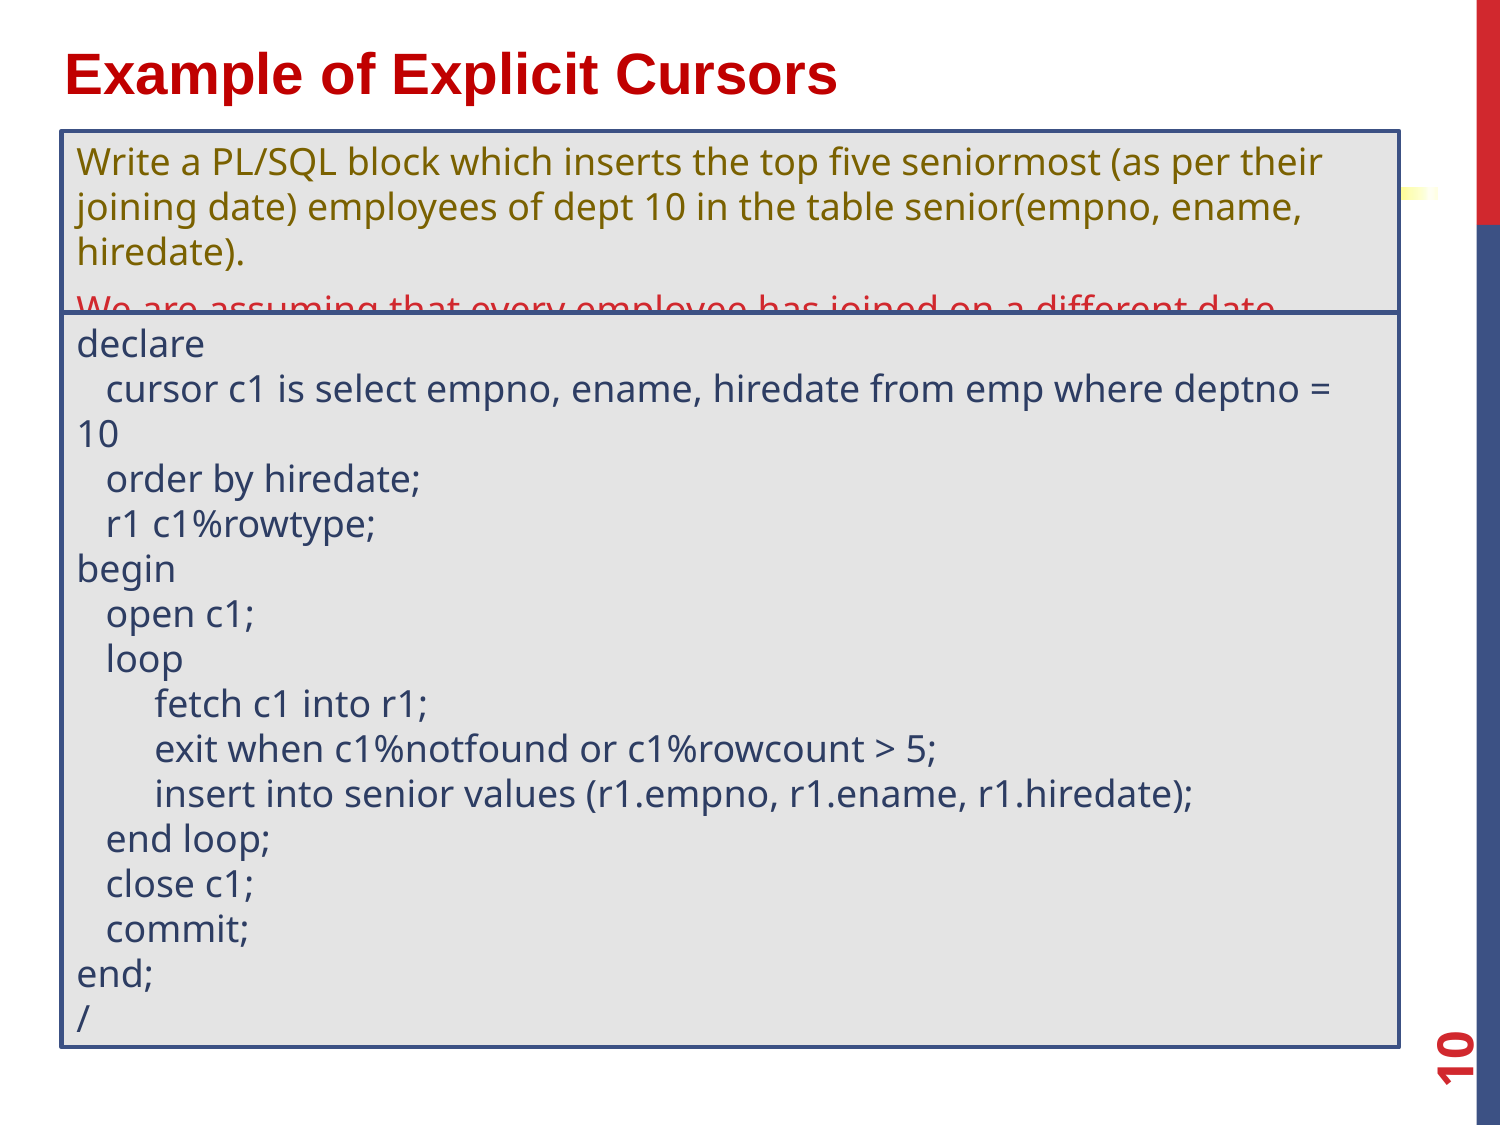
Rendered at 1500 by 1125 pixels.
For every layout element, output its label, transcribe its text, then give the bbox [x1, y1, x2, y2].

slide_number 10 [1427, 887, 1488, 1104]
picture [1400, 187, 1438, 200]
text_box Write a PL/SQL block which inserts the top five seniormost (as per their joining date) employees of dept 10 in the table senior(empno, ename, hiredate). We are assuming that every employee has joined on a different date. [61, 131, 1400, 312]
text_box Example of Explicit Cursors [50, 28, 1075, 129]
text_box declare cursor c1 is select empno, ename, hiredate from emp where deptno = 10 order by hiredate; r1 c1%rowtype; begin open c1; loop fetch c1 into r1; exit when c1%notfound or c1%rowcount > 5; insert into senior values (r1.empno, r1.ename, r1.hiredate); end loop; close c1; commit; end; / [61, 312, 1400, 1048]
